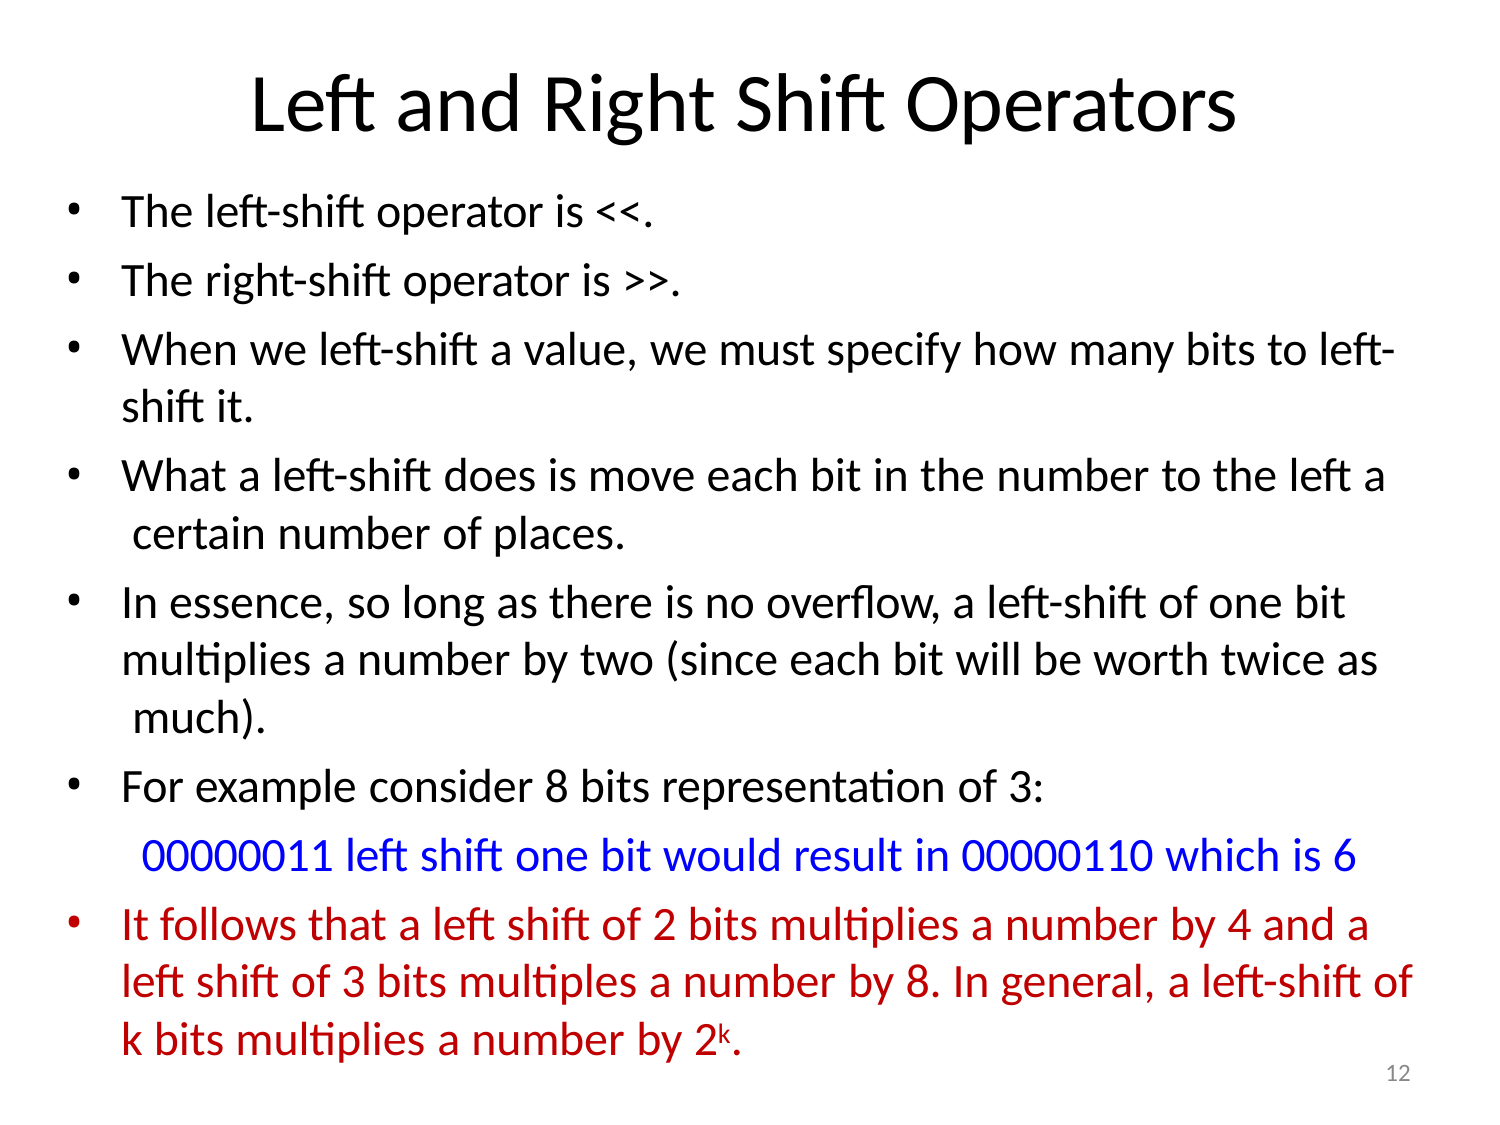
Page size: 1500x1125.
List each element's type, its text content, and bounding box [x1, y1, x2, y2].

text_box The left-shift operator is <<. The right-shift operator is >>. When we left-shift a value, we must specify how many bits to left- shift it. What a left-shift does is move each bit in the number to the left a certain number of places. In essence, so long as there is no overflow, a left-shift of one bit multiplies a number by two (since each bit will be worth twice as much). For example consider 8 bits representation of 3: 00000011 left shift one bit would result in 00000110 which is 6 It follows that a left shift of 2 bits multiplies a number by 4 and a left shift of 3 bits multiples a number by 8. In general, a left-shift of k bits multiplies a number by 2k. [60, 166, 1429, 1066]
slide_number 12 [1379, 1066, 1417, 1125]
title Left and Right Shift Operators [248, 46, 1253, 166]
